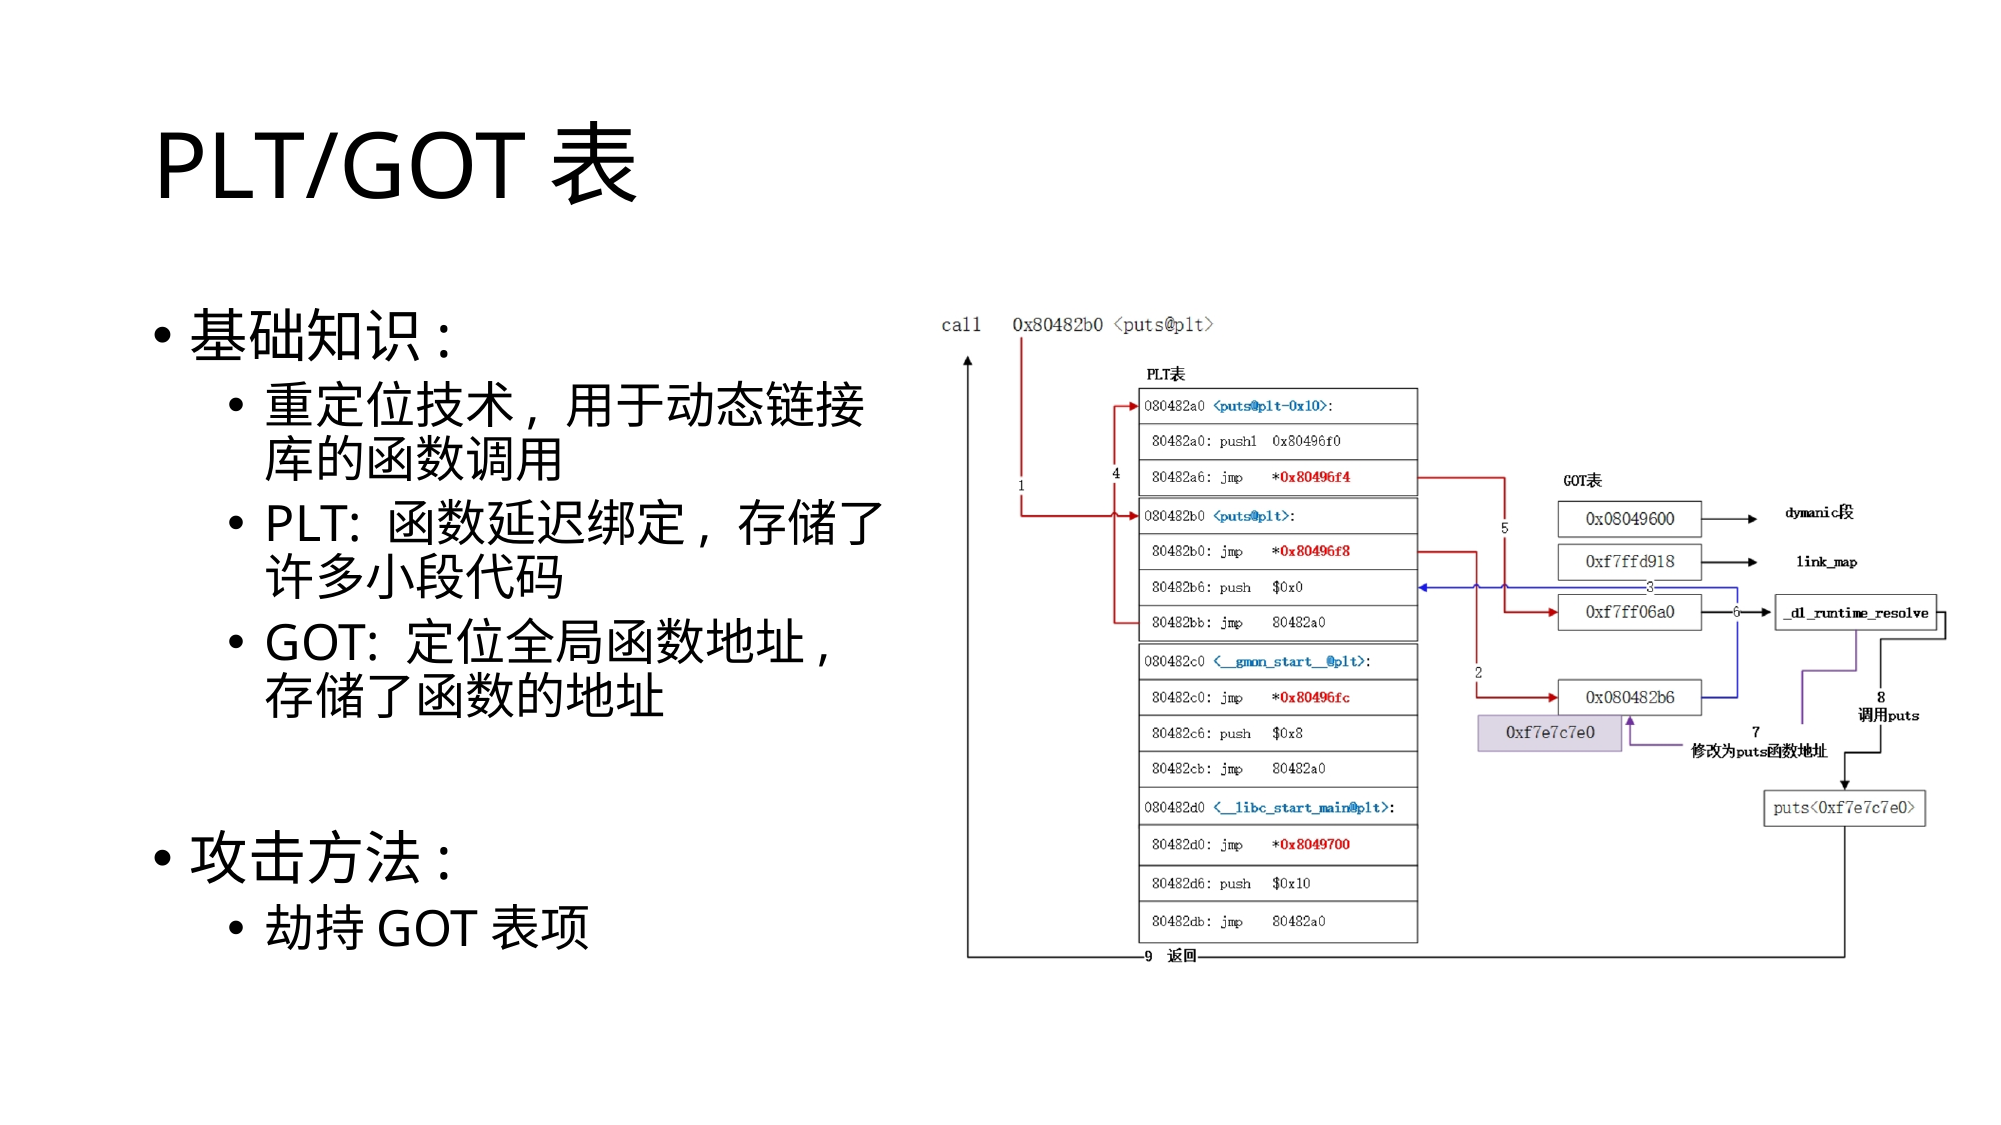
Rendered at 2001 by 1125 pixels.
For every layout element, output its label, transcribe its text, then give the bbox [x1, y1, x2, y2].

list 基础知识: 重定位技术, 用于动态链接库的函数调用 PLT: 函数延迟绑定, 存储了许多小段代码 GOT: 定位全局函数地址, 存储了函数的地址 攻击方法: 劫持GOT表项 [137, 299, 911, 1014]
title PLT/GOT表 [137, 59, 1863, 278]
picture [922, 299, 1966, 992]
